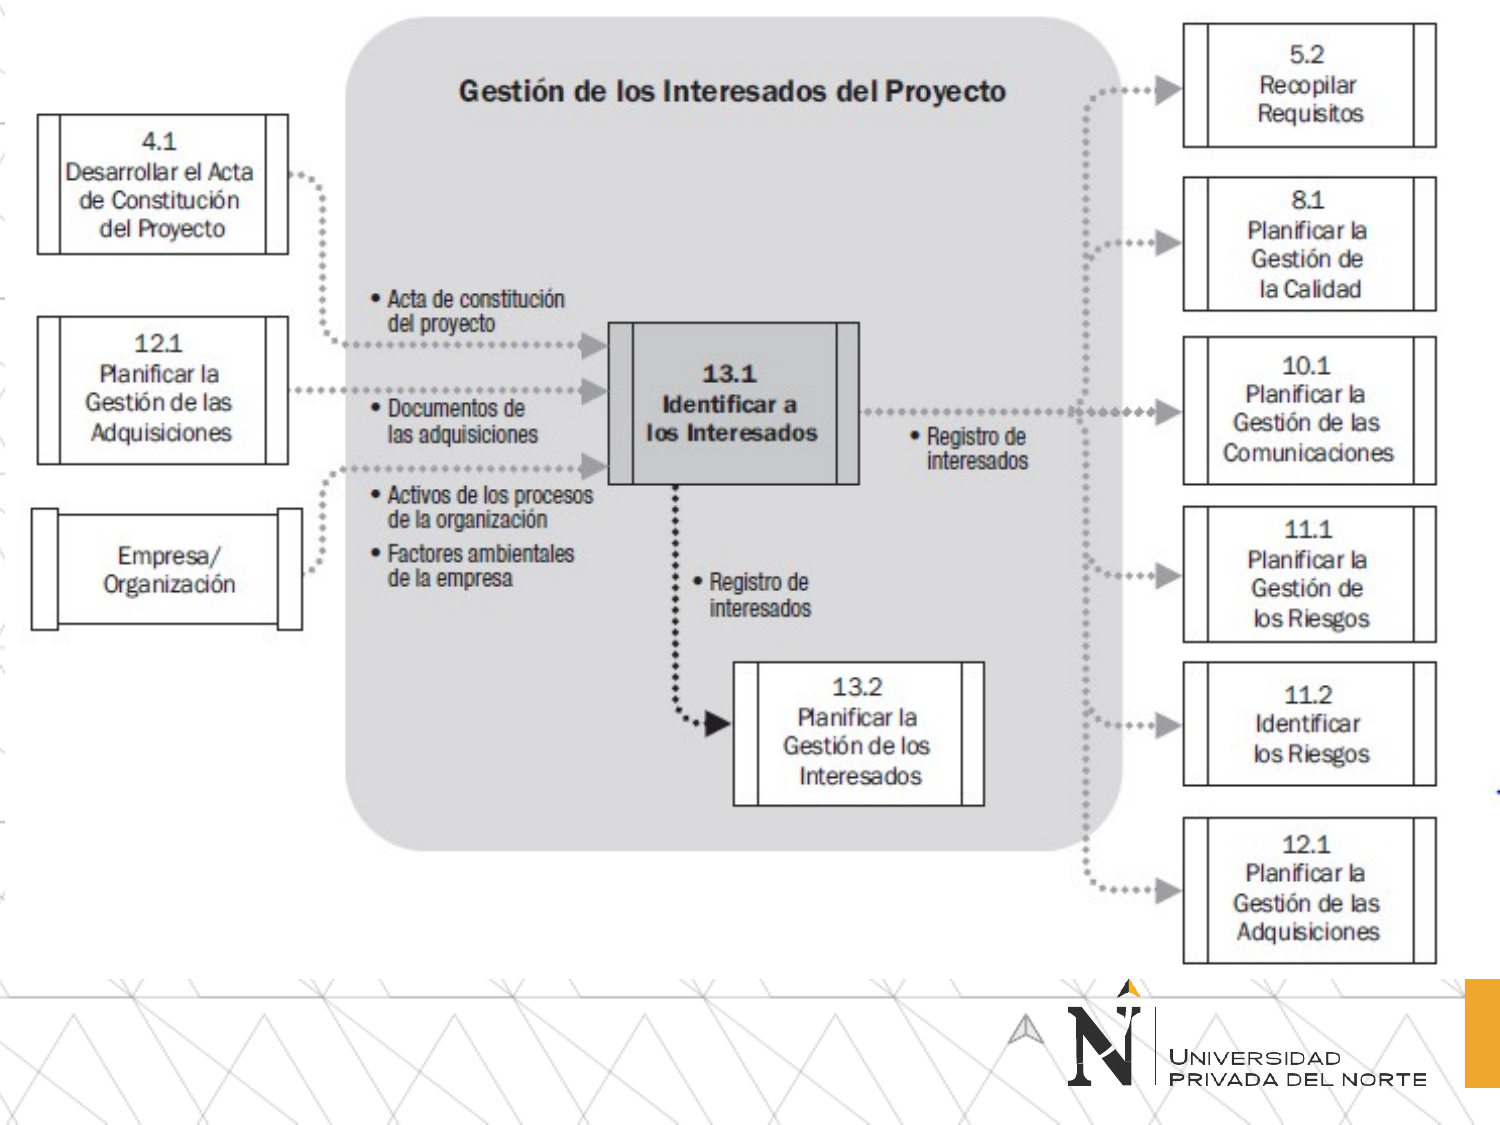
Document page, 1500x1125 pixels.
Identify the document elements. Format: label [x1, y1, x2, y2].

text_box [1116, 979, 1141, 998]
text_box [1101, 1006, 1141, 1086]
text_box [5, 0, 1500, 979]
text_box [1068, 1006, 1113, 1063]
text_box [1116, 1006, 1126, 1019]
text_box [1170, 1049, 1426, 1086]
text_box [1068, 1063, 1092, 1086]
picture [0, 0, 1500, 1125]
text_box [1464, 979, 1500, 1088]
